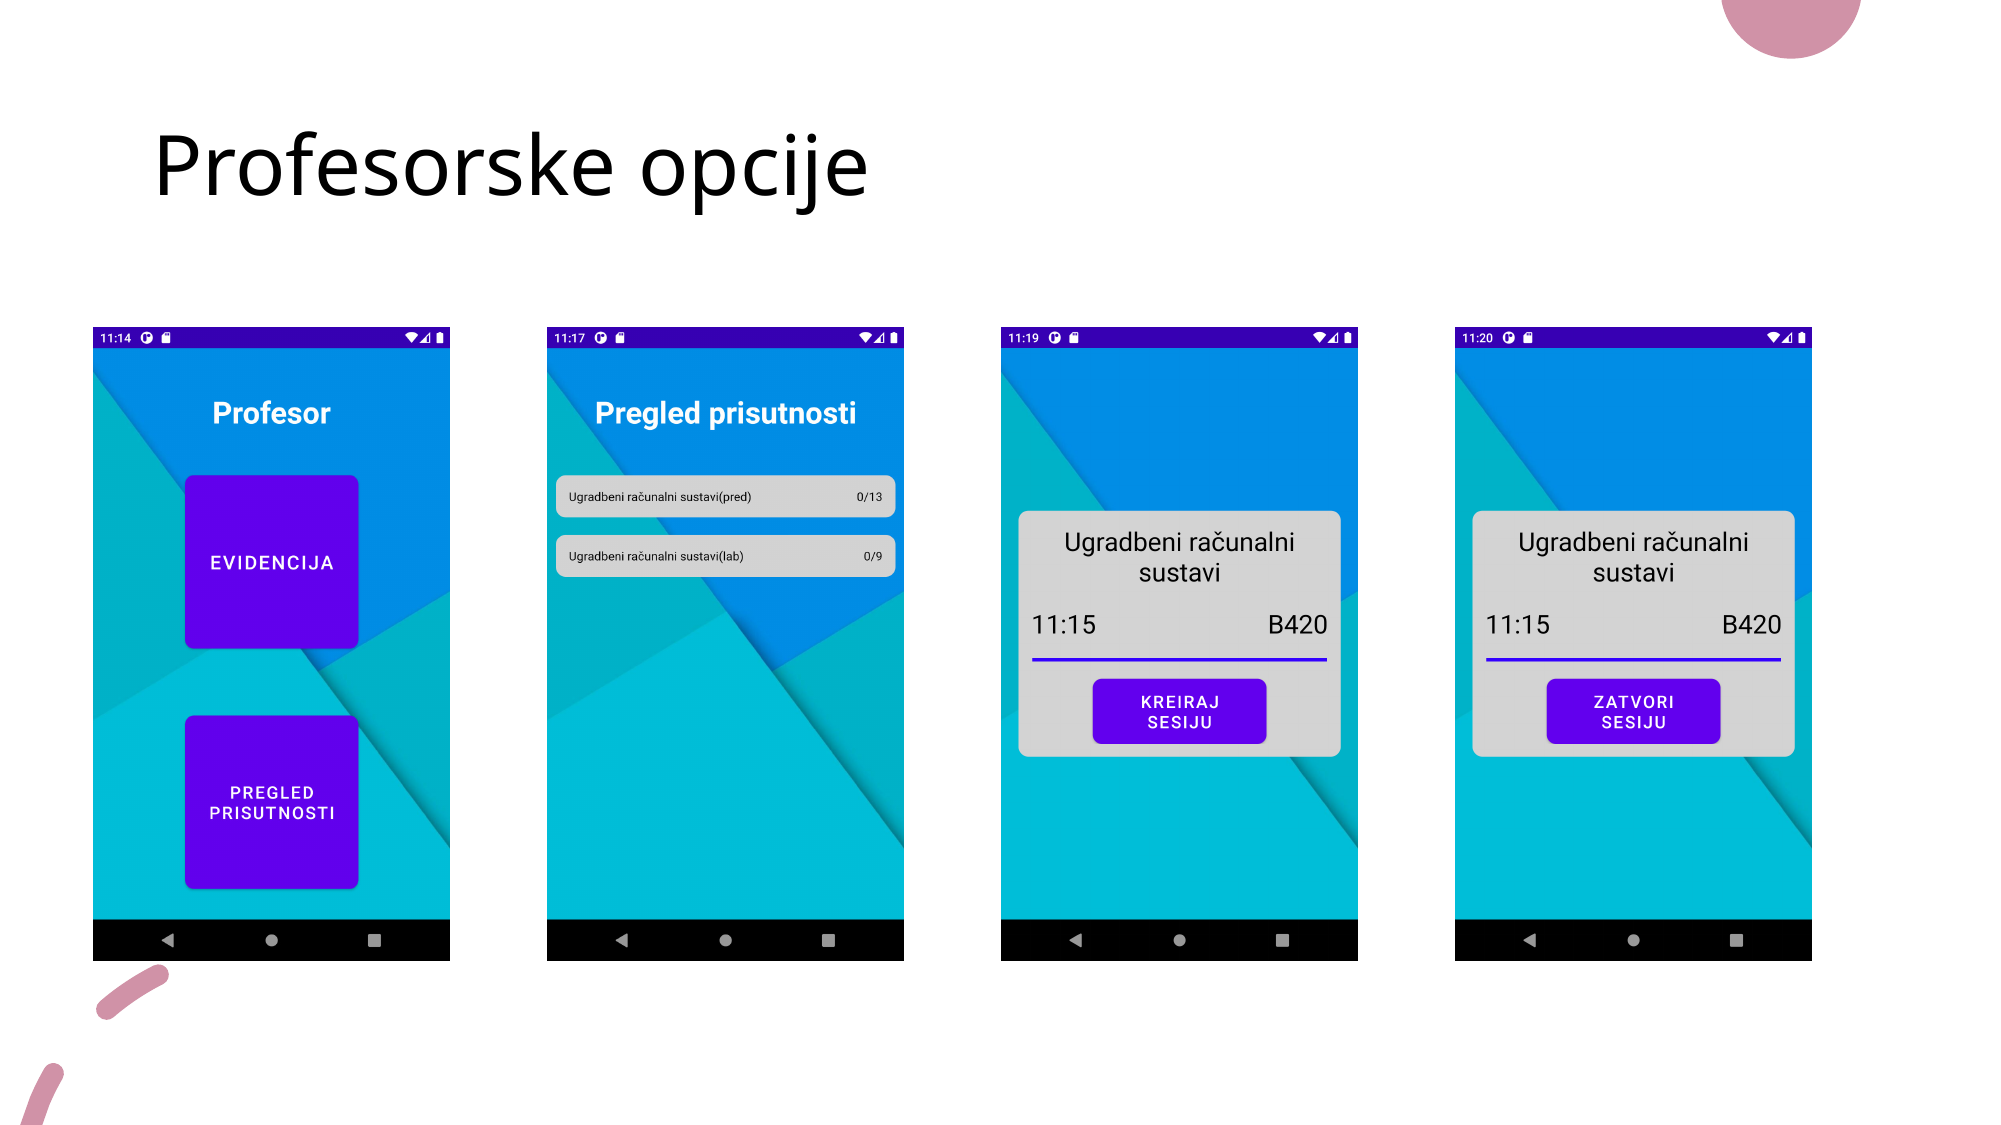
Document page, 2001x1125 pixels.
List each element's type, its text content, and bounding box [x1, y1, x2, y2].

picture [1001, 327, 1358, 961]
picture [547, 327, 904, 961]
title Profesorske opcije [137, 59, 1863, 278]
picture [1455, 327, 1812, 961]
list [93, 327, 450, 961]
